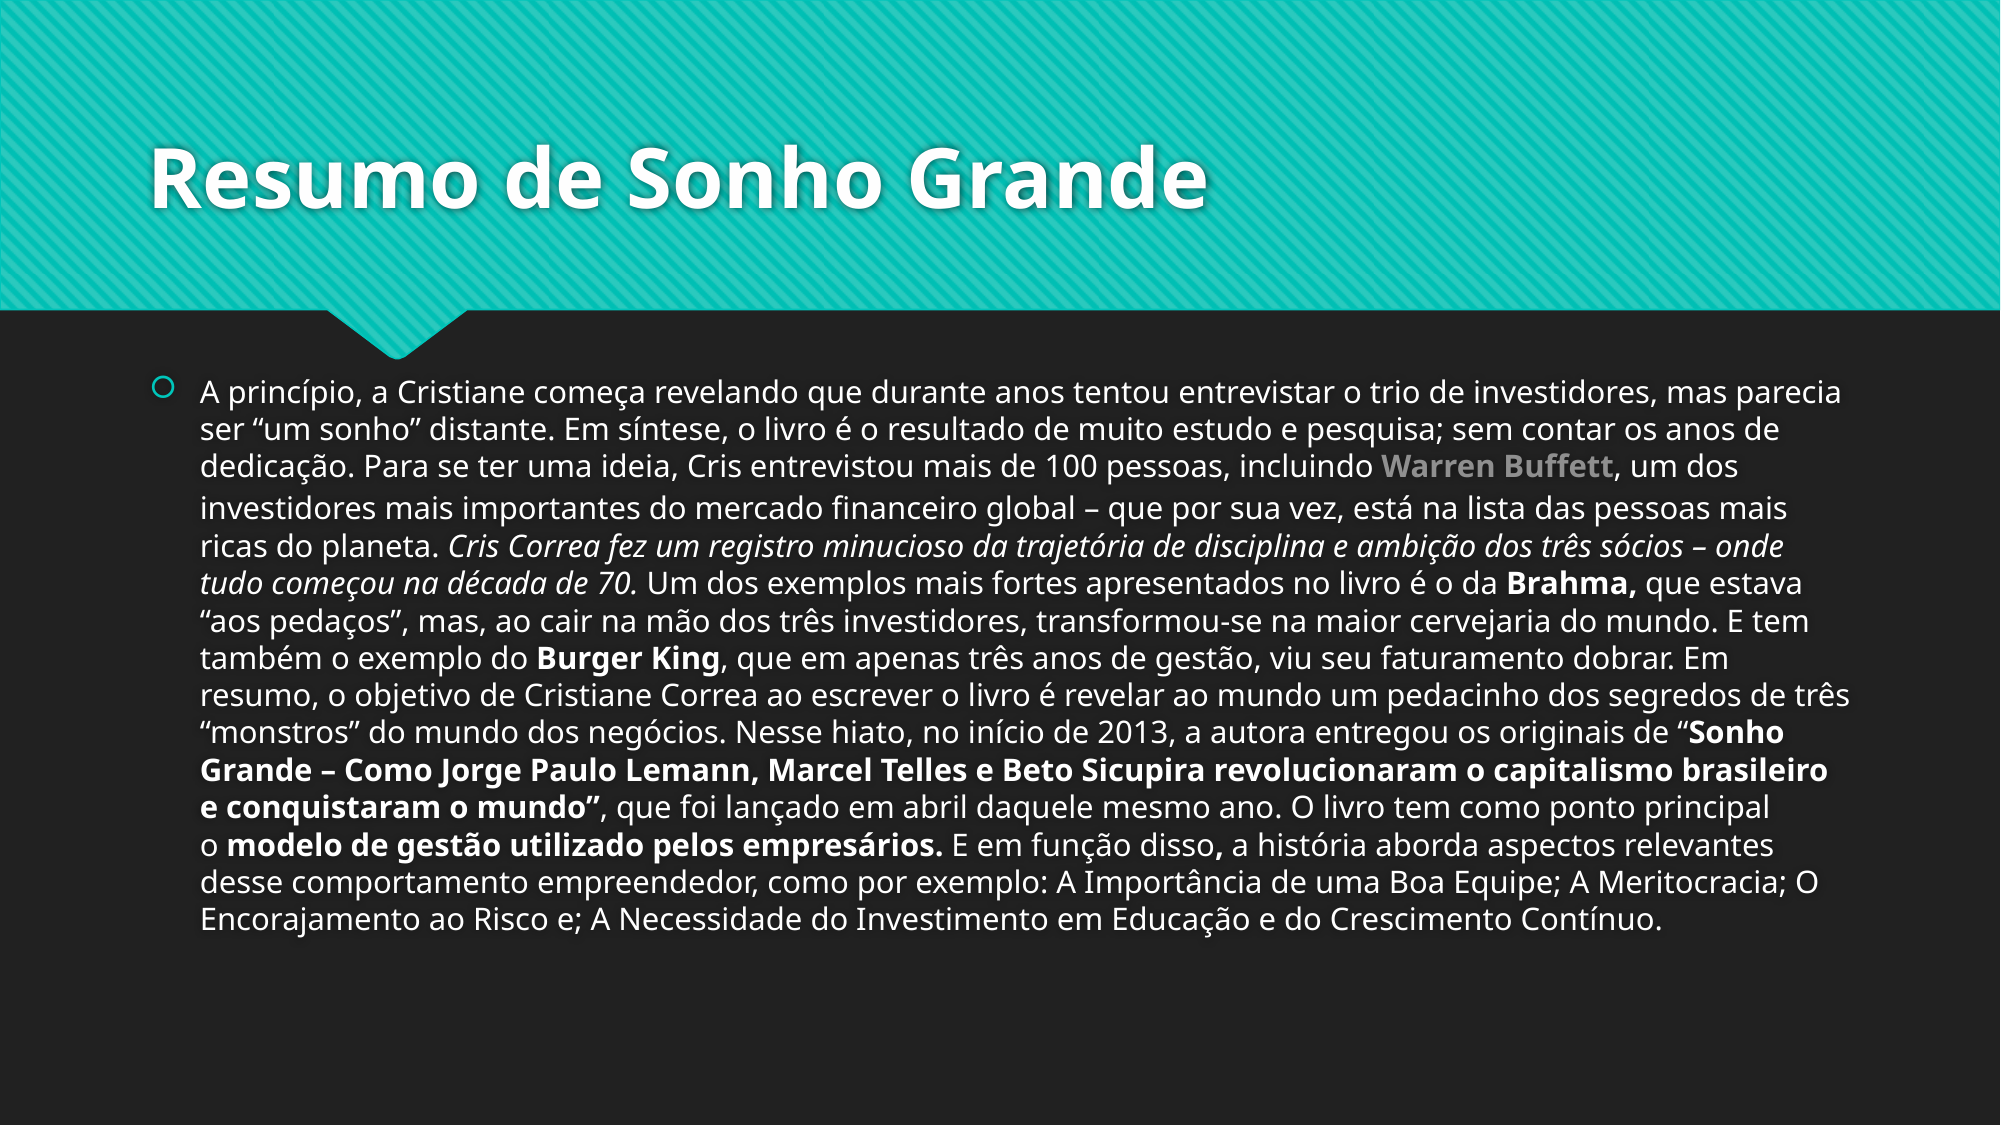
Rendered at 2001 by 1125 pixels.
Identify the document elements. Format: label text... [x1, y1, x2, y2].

title Resumo de Sonho Grande [132, 73, 1868, 233]
list A princípio, a Cristiane começa revelando que durante anos tentou entrevistar o trio de investidores, mas parecia ser “um sonho” distante. Em síntese, o livro é o resultado de muito estudo e pesquisa; sem contar os anos de dedicação. Para se ter uma ideia, Cris entrevistou mais de 100 pessoas, incluindo Warren Buffett, um dos investidores mais importantes do mercado financeiro global – que por sua vez, está na lista das pessoas mais ricas do planeta. Cris Correa fez um registro minucioso da trajetória de disciplina e ambição dos três sócios – onde tudo começou na década de 70. Um dos exemplos mais fortes apresentados no livro é o da Brahma, que estava “aos pedaços”, mas, ao cair na mão dos três investidores, transformou-se na maior cervejaria do mundo. E tem também o exemplo do Burger King, que em apenas três anos de gestão, viu seu faturamento dobrar. Em resumo, o objetivo de Cristiane Correa ao escrever o livro é revelar ao mundo um pedacinho dos segredos de três “monstros” do mundo dos negócios. Nesse hiato, no início de 2013, a autora entregou os originais de “Sonho Grande – Como Jorge Paulo Lemann, Marcel Telles e Beto Sicupira revolucionaram o capitalismo brasileiro e conquistaram o mundo”, que foi lançado em abril daquele mesmo ano. O livro tem como ponto principal o modelo de gestão utilizado pelos empresários. E em função disso, a história aborda aspectos relevantes desse comportamento empreendedor, como por exemplo: A Importância de uma Boa Equipe; A Meritocracia; O Encorajamento ao Risco e; A Necessidade do Investimento em Educação e do Crescimento Contínuo. [134, 364, 1866, 962]
